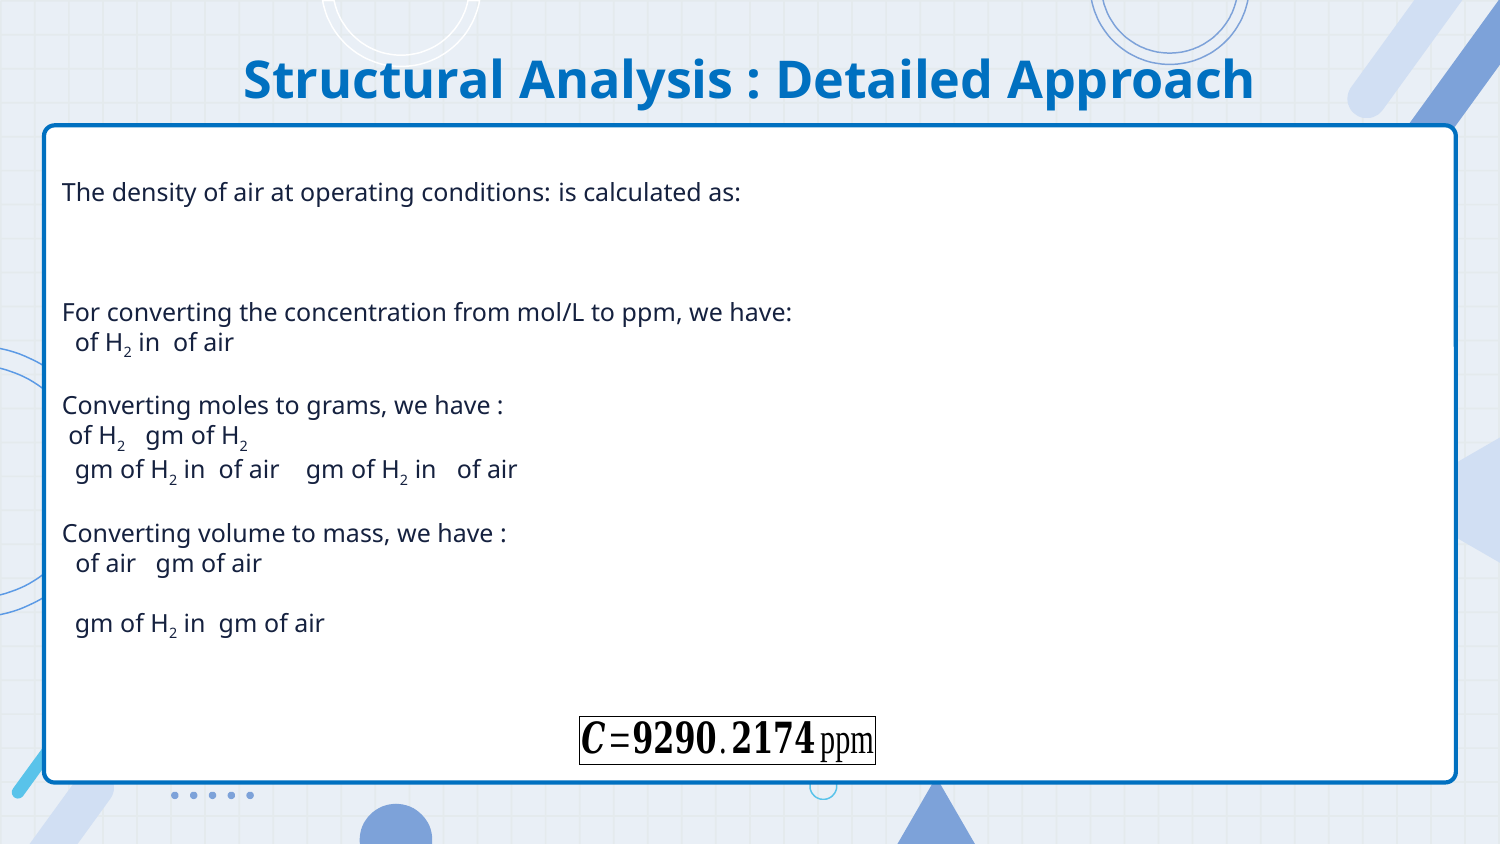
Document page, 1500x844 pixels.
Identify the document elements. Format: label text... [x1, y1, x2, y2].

title Structural Analysis : Detailed Approach [166, 0, 1334, 123]
